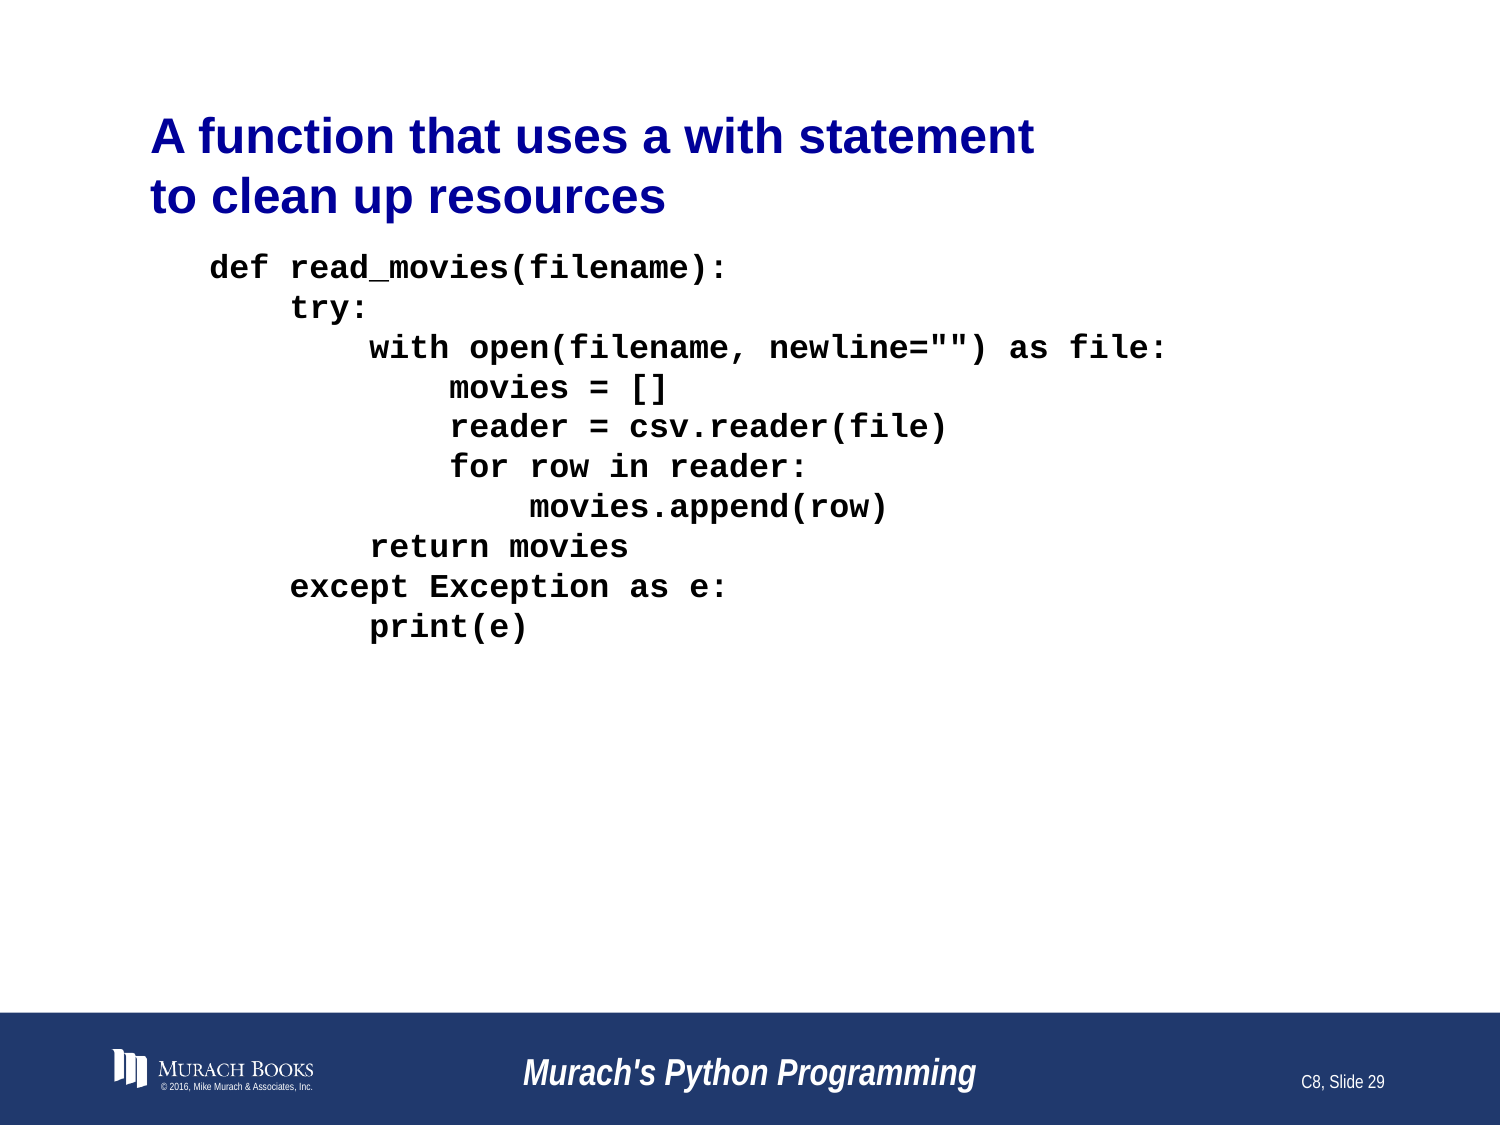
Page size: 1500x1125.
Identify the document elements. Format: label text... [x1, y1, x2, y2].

slide_number Murach's Python Programming [463, 1025, 1050, 1100]
footer © 2016, Mike Murach & Associates, Inc. [12, 1025, 463, 1100]
slide_number C8, Slide 29 [1087, 1025, 1400, 1100]
list def read_movies(filename): try: with open(filename, newline="") as file: movies = [] reader = csv.reader(file) for row in reader: movies.append(row) return movies except Exception as e: print(e) [137, 237, 1350, 988]
title A function that uses a with statement to clean up resources [150, 102, 1350, 225]
